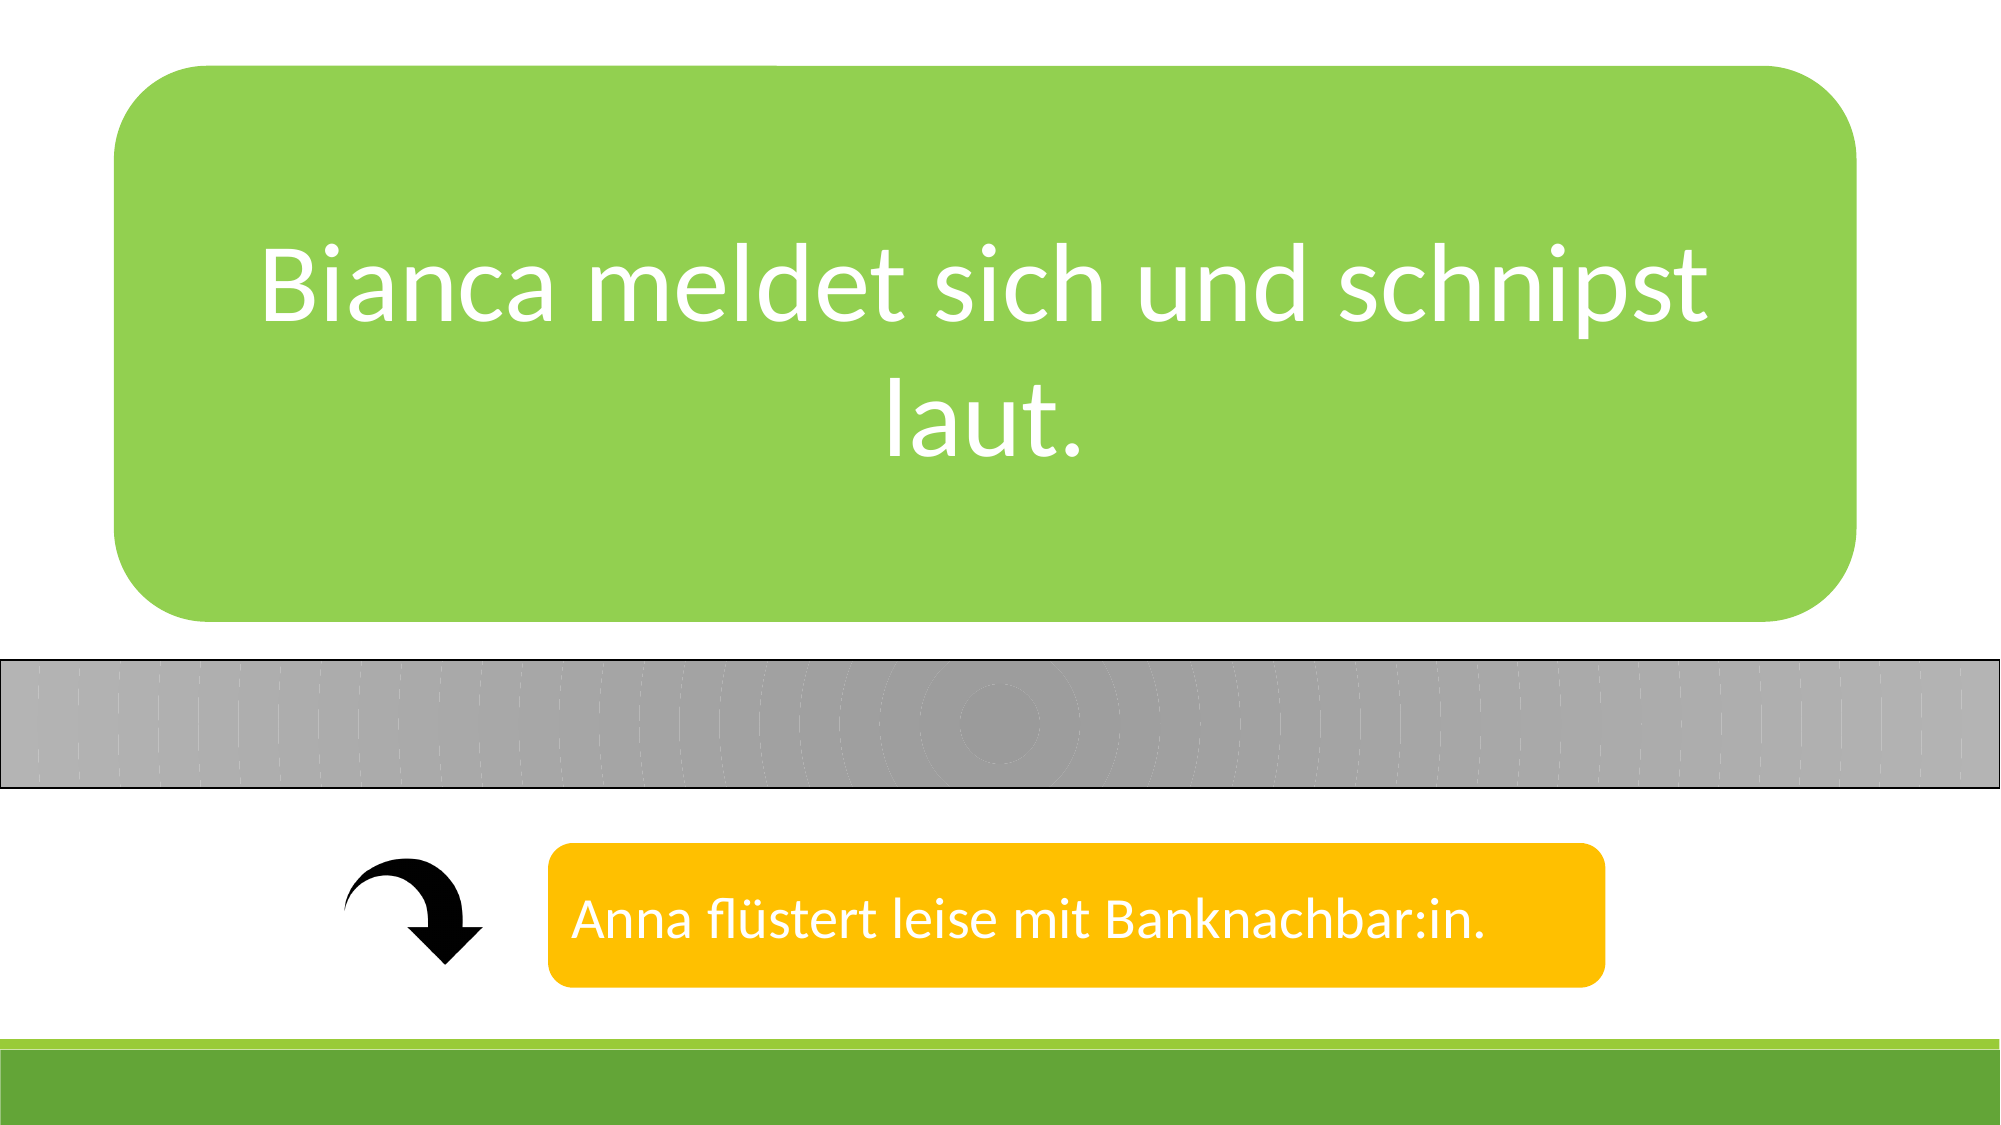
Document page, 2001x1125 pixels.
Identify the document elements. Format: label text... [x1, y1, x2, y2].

text_box Bianca meldet sich und schnipst laut. [113, 65, 1857, 622]
text_box Anna flüstert leise mit Banknachbar:in. [548, 843, 1606, 988]
picture [337, 835, 489, 987]
text_box [0, 659, 2000, 789]
